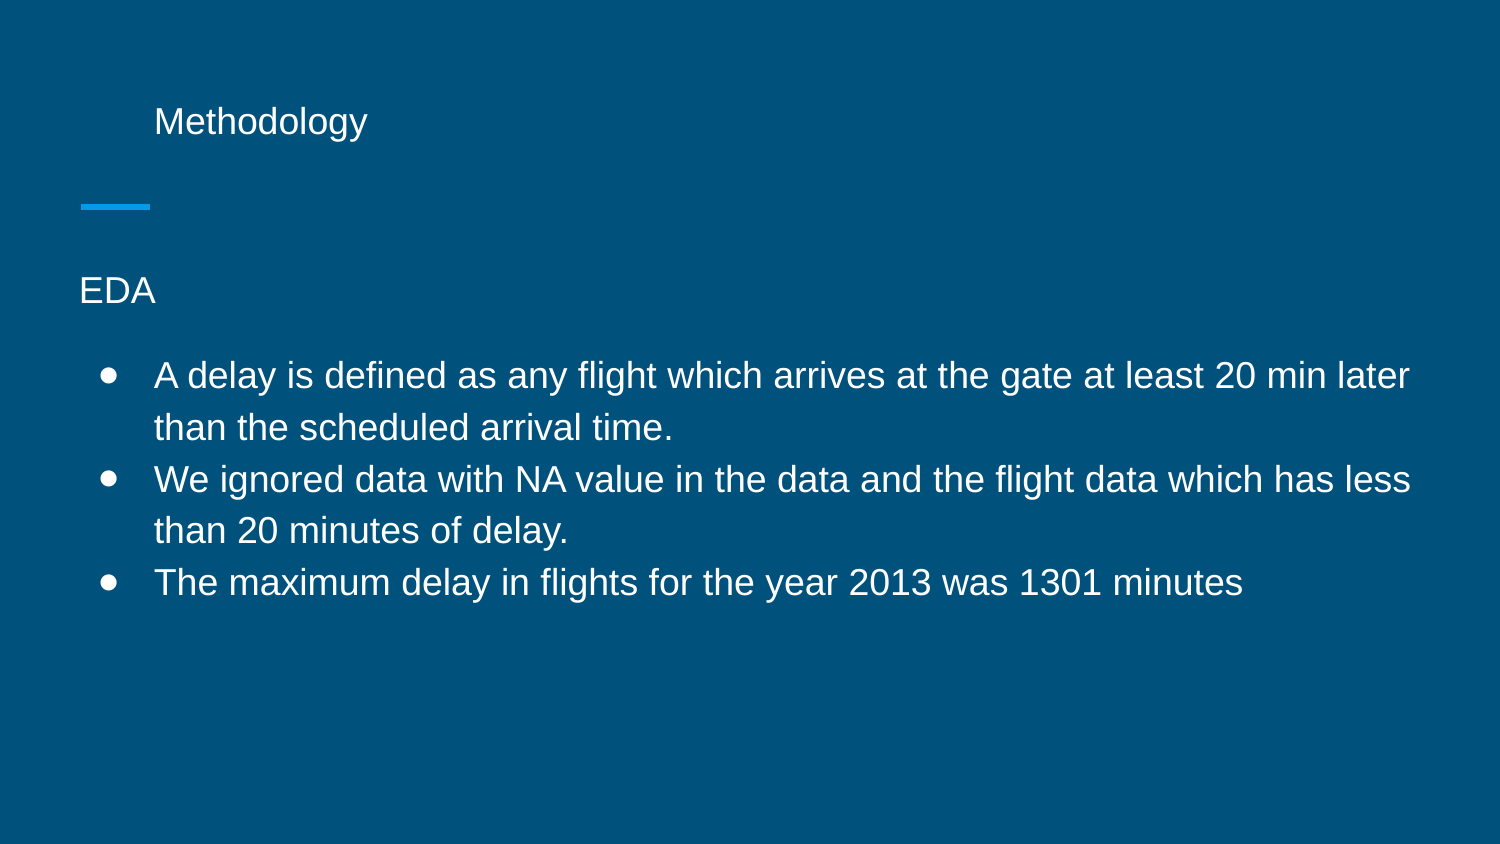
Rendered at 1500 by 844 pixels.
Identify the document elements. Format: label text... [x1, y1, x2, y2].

list EDA A delay is defined as any flight which arrives at the gate at least 20 min later than the scheduled arrival time. We ignored data with NA value in the data and the flight data which has less than 20 minutes of delay. The maximum delay in flights for the year 2013 was 1301 minutes [63, 244, 1437, 750]
title Methodology [63, 75, 1437, 188]
